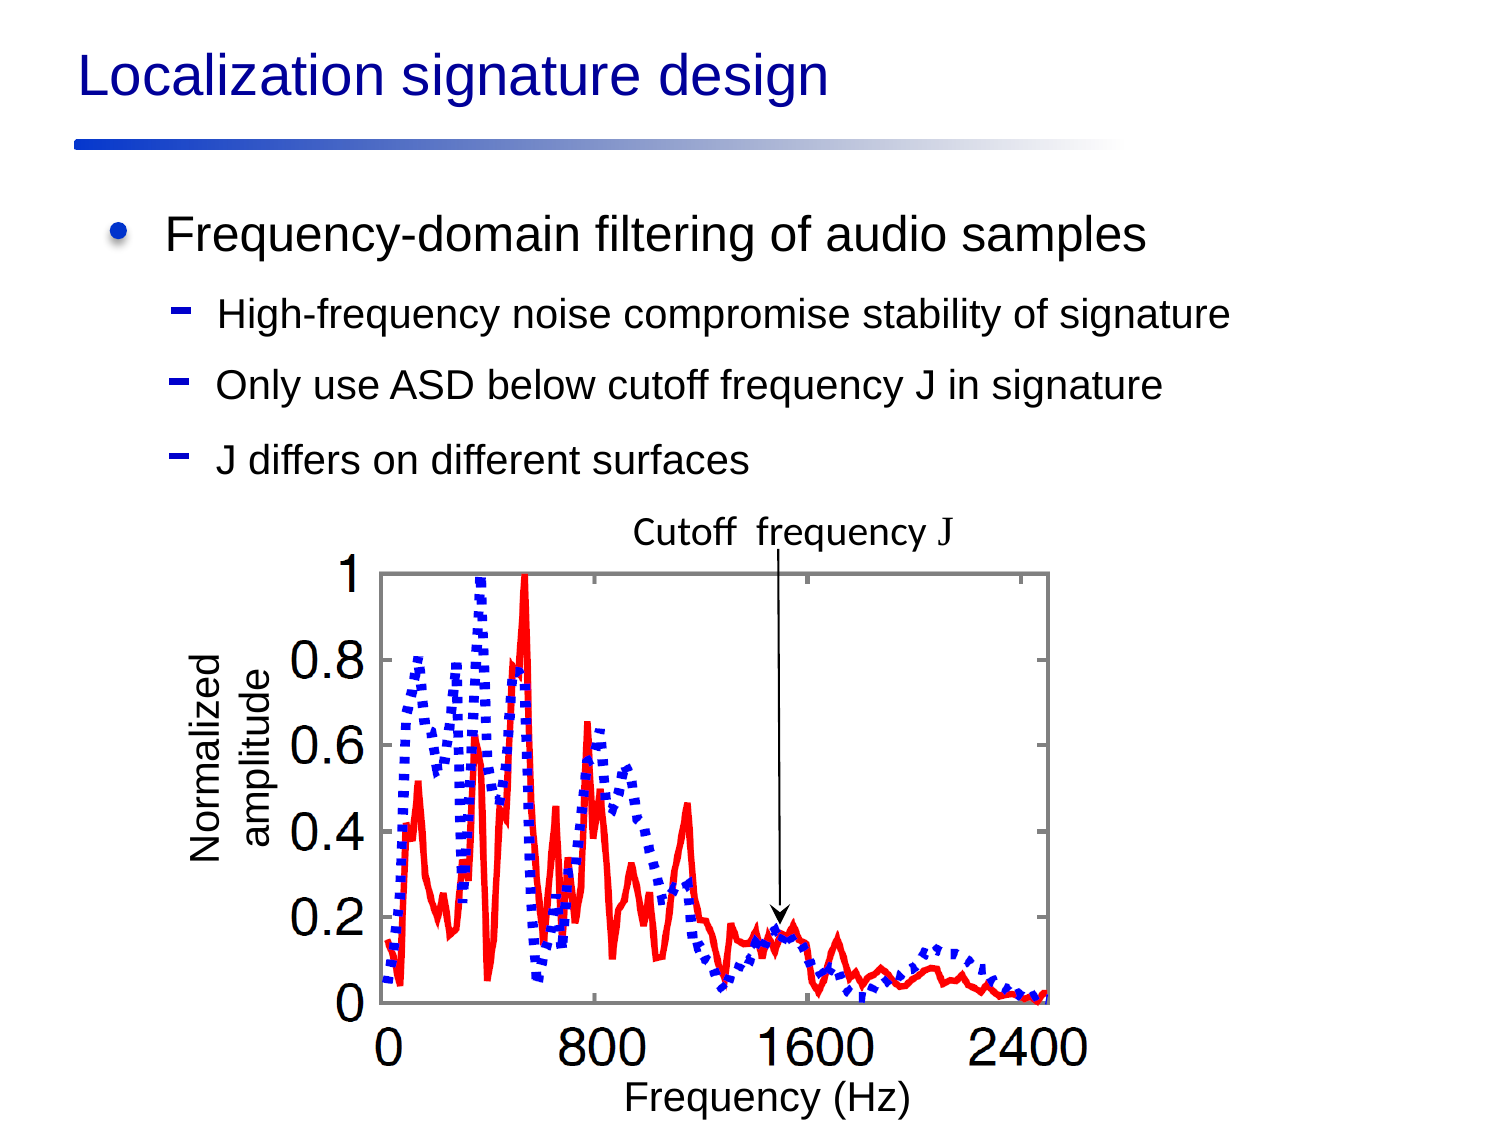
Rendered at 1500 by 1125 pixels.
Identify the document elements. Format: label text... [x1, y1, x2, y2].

text_box Frequency (Hz) [608, 1090, 1004, 1125]
text_box Normalized amplitude [169, 560, 276, 957]
text_box Localization signature design [62, 29, 1463, 114]
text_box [171, 279, 1440, 346]
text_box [170, 350, 1439, 417]
text_box [74, 139, 1125, 150]
text_box Cutoff frequency J [618, 496, 1047, 551]
picture [276, 551, 1095, 1090]
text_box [110, 194, 1500, 270]
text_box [170, 424, 1439, 491]
